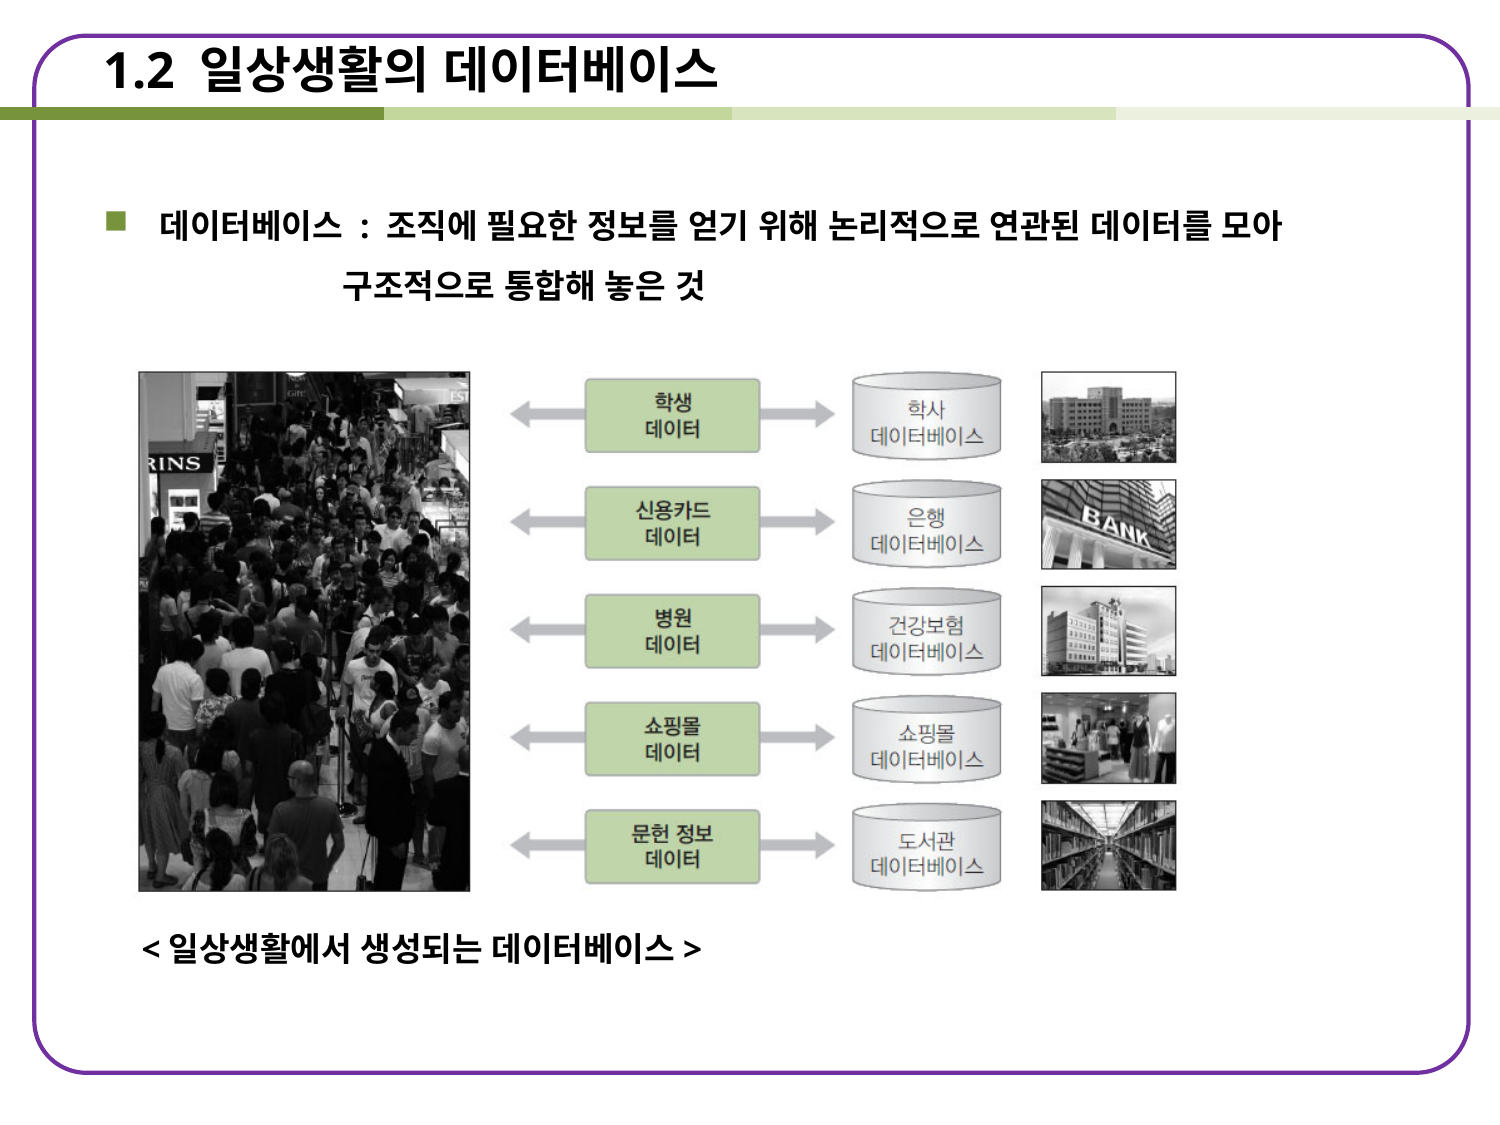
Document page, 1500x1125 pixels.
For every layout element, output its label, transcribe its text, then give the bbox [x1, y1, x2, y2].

list 데이터베이스 : 조직에 필요한 정보를 얻기 위해 논리적으로 연관된 데이터를 모아 구조적으로 통합해 놓은 것 [88, 177, 1412, 315]
text_box <일상생활에서 생성되는 데이터베이스> [126, 924, 892, 972]
picture [131, 359, 1189, 902]
title 1.2 일상생활의 데이터베이스 [88, 23, 1330, 114]
